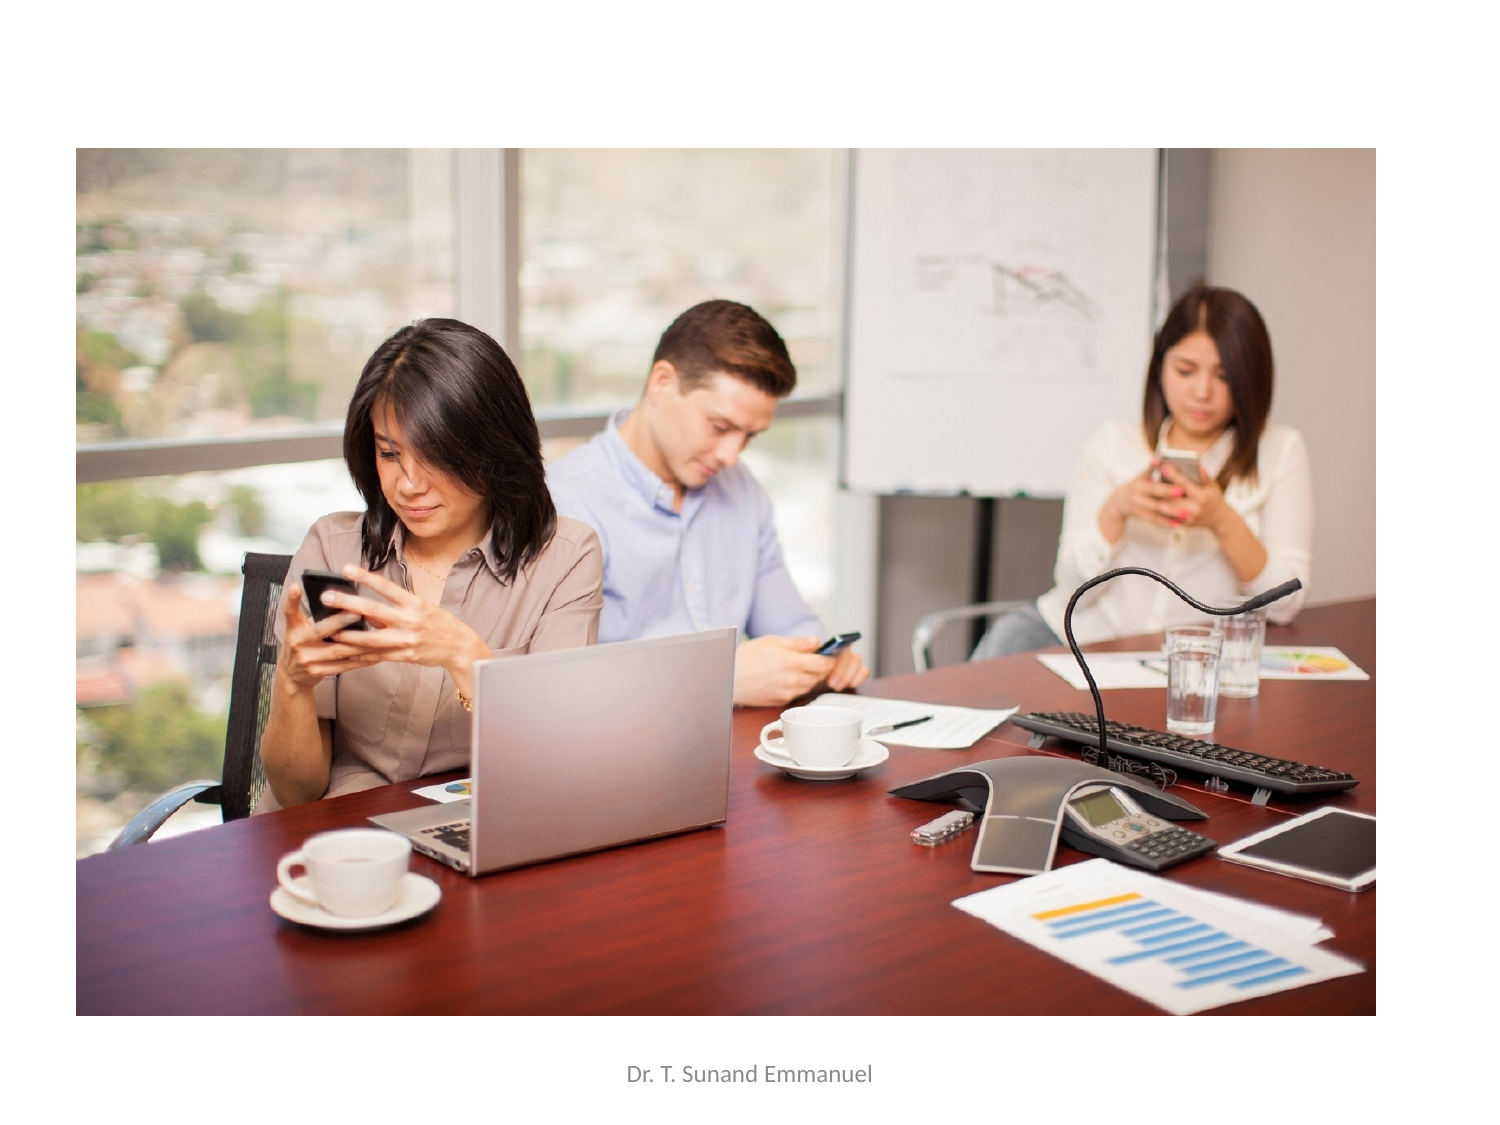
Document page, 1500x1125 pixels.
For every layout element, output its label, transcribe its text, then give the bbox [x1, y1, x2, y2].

footer Dr. T. Sunand Emmanuel [512, 1042, 988, 1103]
picture [76, 148, 1377, 1016]
